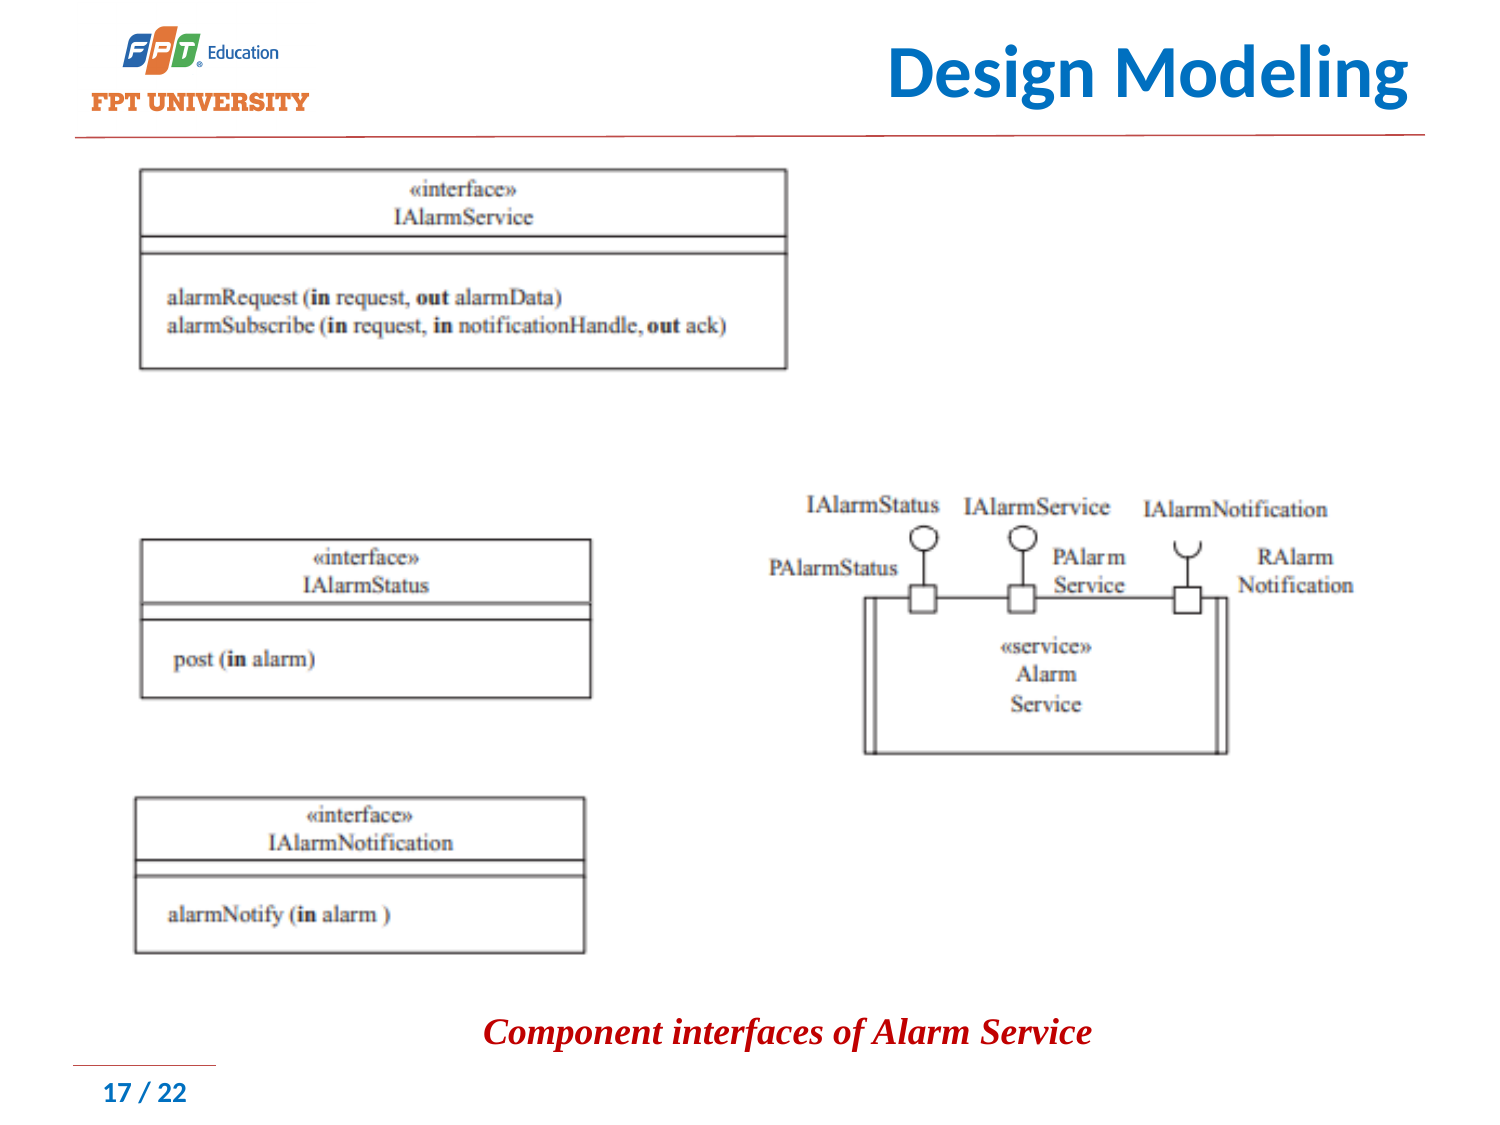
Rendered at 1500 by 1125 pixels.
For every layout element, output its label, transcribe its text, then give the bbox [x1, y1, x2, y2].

text_box Component interfaces of Alarm Service [336, 999, 1240, 1057]
title Design Modeling [315, 0, 1425, 135]
picture [77, 2, 315, 133]
picture [130, 158, 1370, 958]
